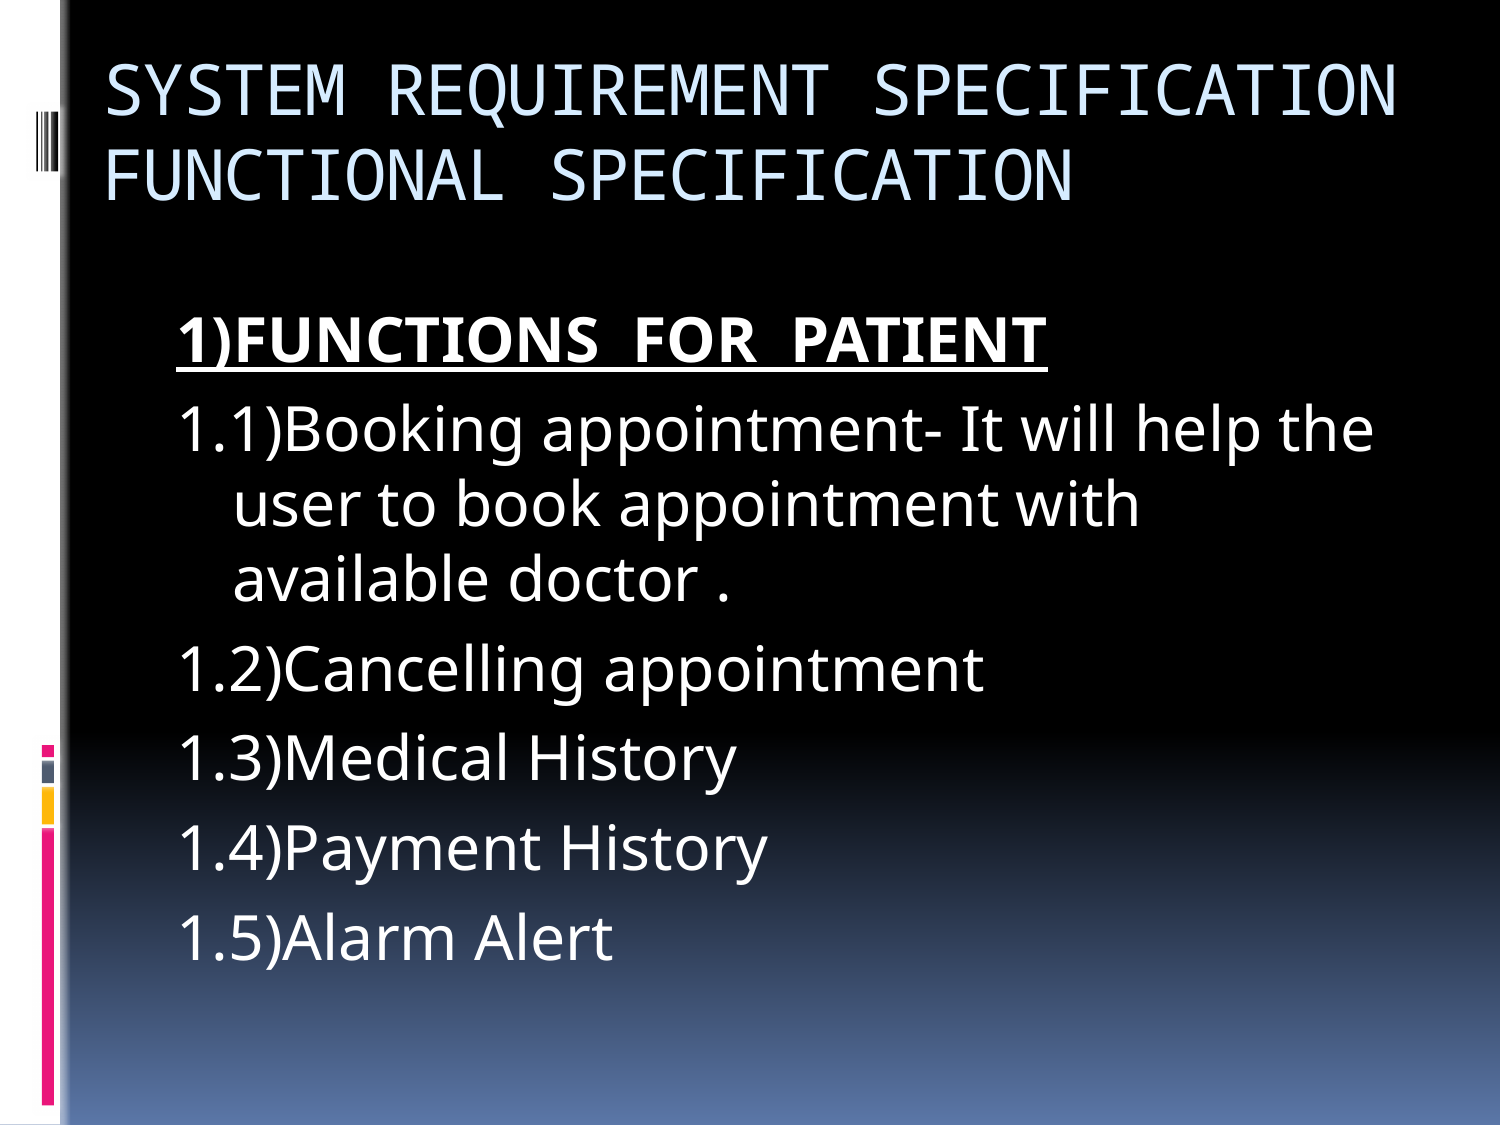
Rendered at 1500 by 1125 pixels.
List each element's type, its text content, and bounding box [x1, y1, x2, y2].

list 1)FUNCTIONS FOR PATIENT 1.1)Booking appointment- It will help the user to book appointment with available doctor . 1.2)Cancelling appointment 1.3)Medical History 1.4)Payment History 1.5)Alarm Alert [150, 292, 1425, 1043]
title SYSTEM REQUIREMENT SPECIFICATION FUNCTIONAL SPECIFICATION [87, 37, 1438, 225]
